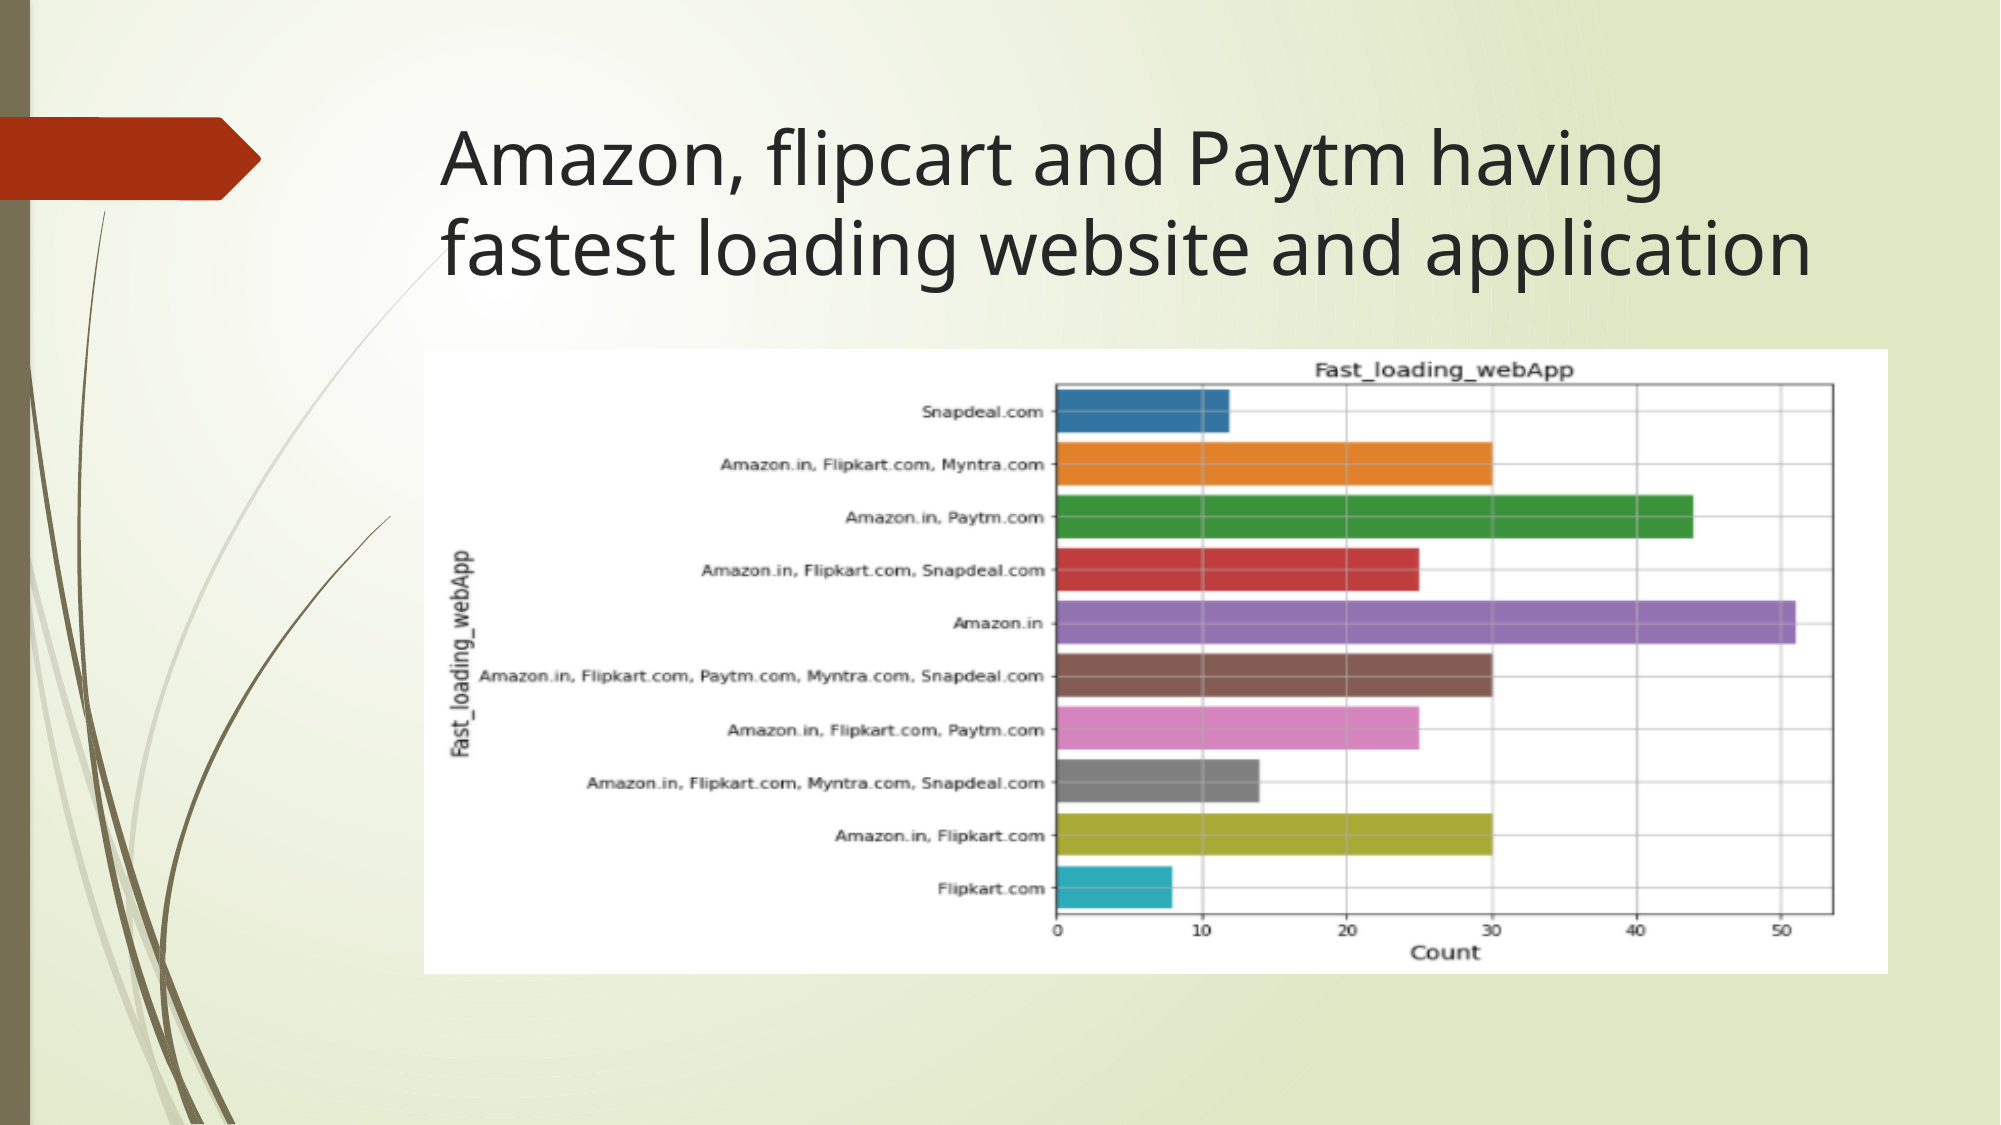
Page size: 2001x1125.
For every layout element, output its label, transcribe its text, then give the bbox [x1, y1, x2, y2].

title Amazon, flipcart and Paytm having fastest loading website and application [425, 102, 1888, 313]
picture [424, 349, 1888, 975]
